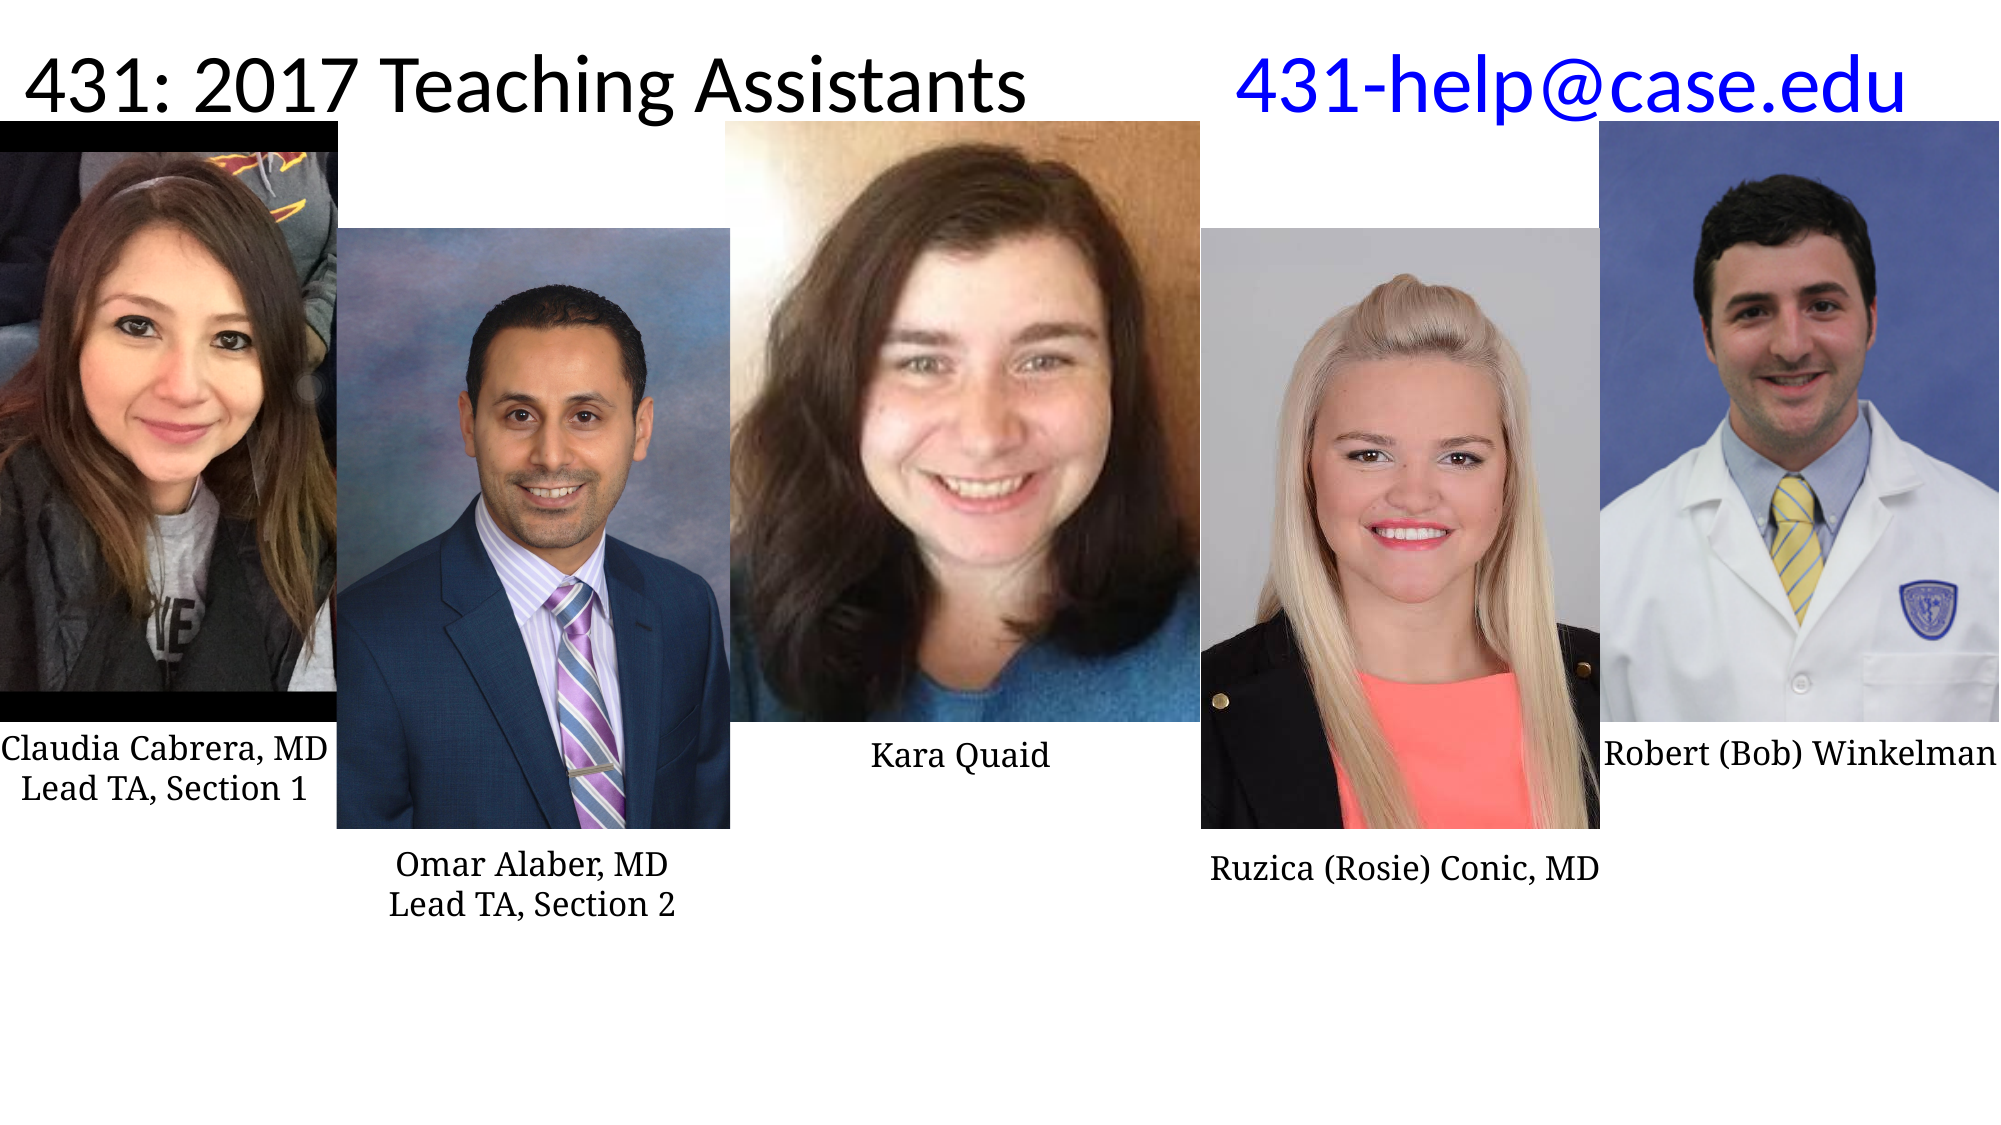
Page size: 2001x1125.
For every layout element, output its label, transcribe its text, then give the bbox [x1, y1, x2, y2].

text_box Kara Quaid [855, 727, 1066, 782]
text_box Claudia Cabrera, MD Lead TA, Section 1 [0, 722, 336, 815]
picture [0, 121, 1200, 829]
picture [1201, 121, 1999, 829]
text_box Omar Alaber, MD Lead TA, Section 2 [373, 835, 692, 931]
text_box 431: 2017 Teaching Assistants 431-help@case.edu [9, 21, 1924, 137]
text_box Ruzica (Rosie) Conic, MD [1195, 840, 1616, 895]
text_box Robert (Bob) Winkelman [1600, 724, 2000, 780]
